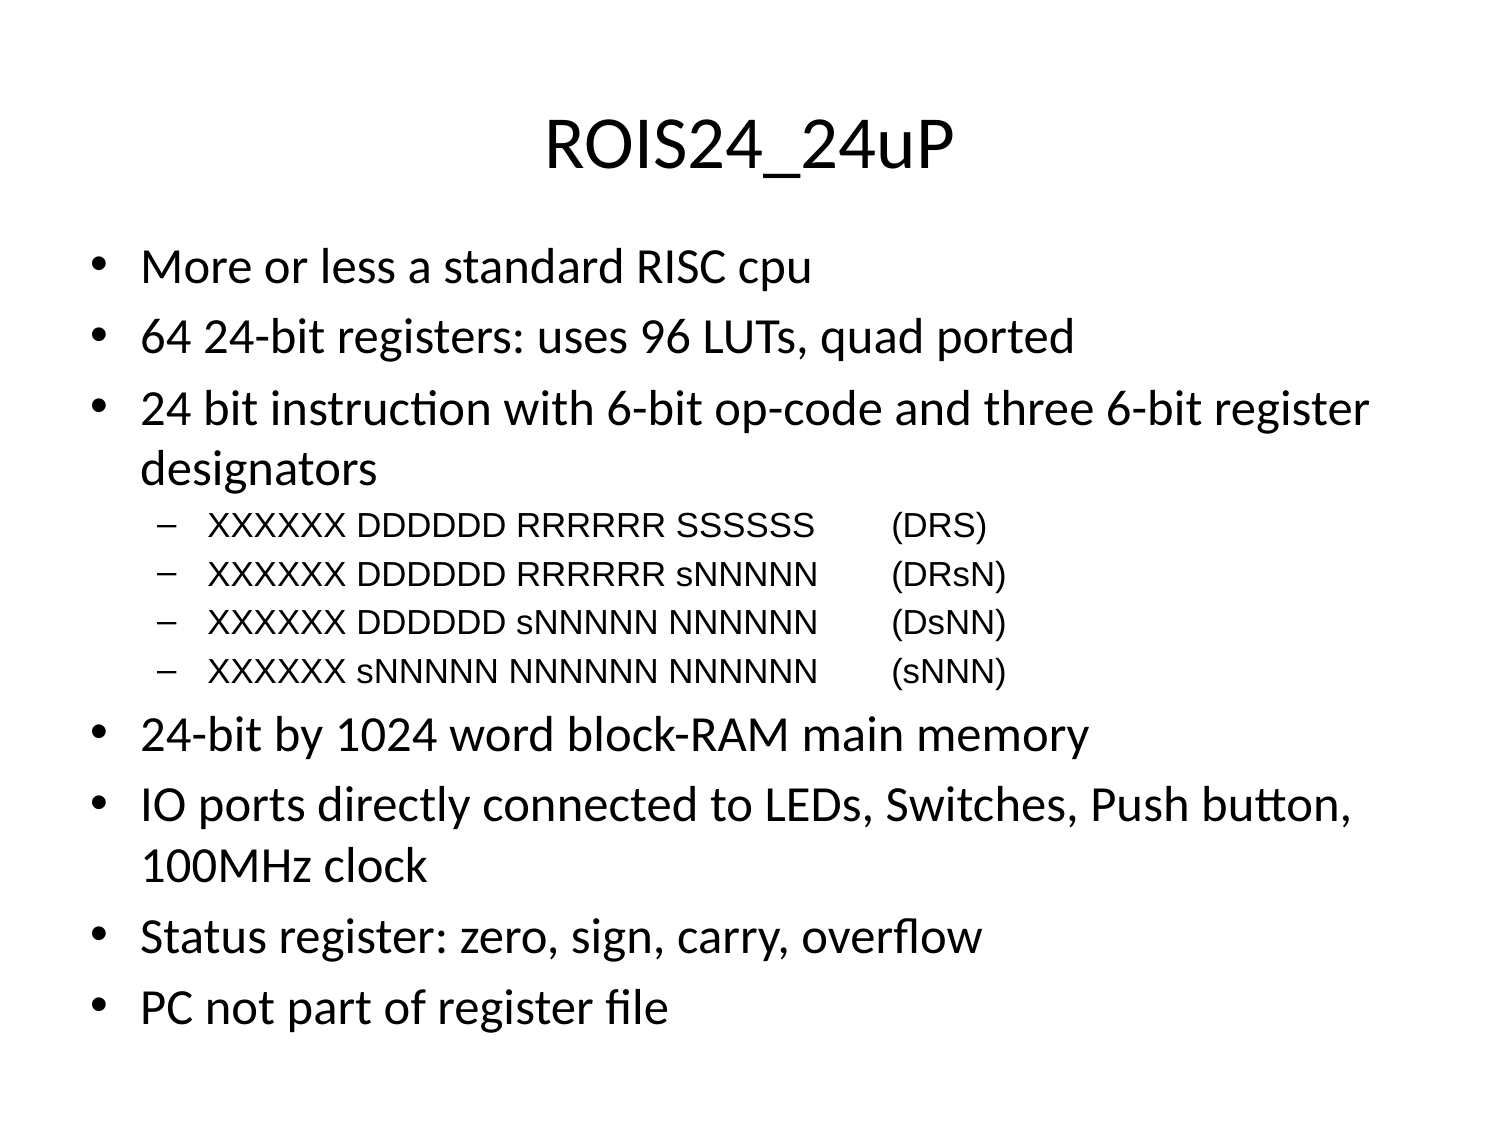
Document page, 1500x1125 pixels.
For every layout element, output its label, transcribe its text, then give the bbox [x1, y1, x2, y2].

list More or less a standard RISC cpu 64 24-bit registers: uses 96 LUTs, quad ported 24 bit instruction with 6-bit op-code and three 6-bit register designators XXXXXX DDDDDD RRRRRR SSSSSS (DRS) XXXXXX DDDDDD RRRRRR sNNNNN (DRsN) XXXXXX DDDDDD sNNNNN NNNNNN (DsNN) XXXXXX sNNNNN NNNNNN NNNNNN (sNNN) 24-bit by 1024 word block-RAM main memory IO ports directly connected to LEDs, Switches, Push button, 100MHz clock Status register: zero, sign, carry, overflow PC not part of register file [75, 224, 1425, 1050]
title ROIS24_24uP [75, 45, 1425, 224]
